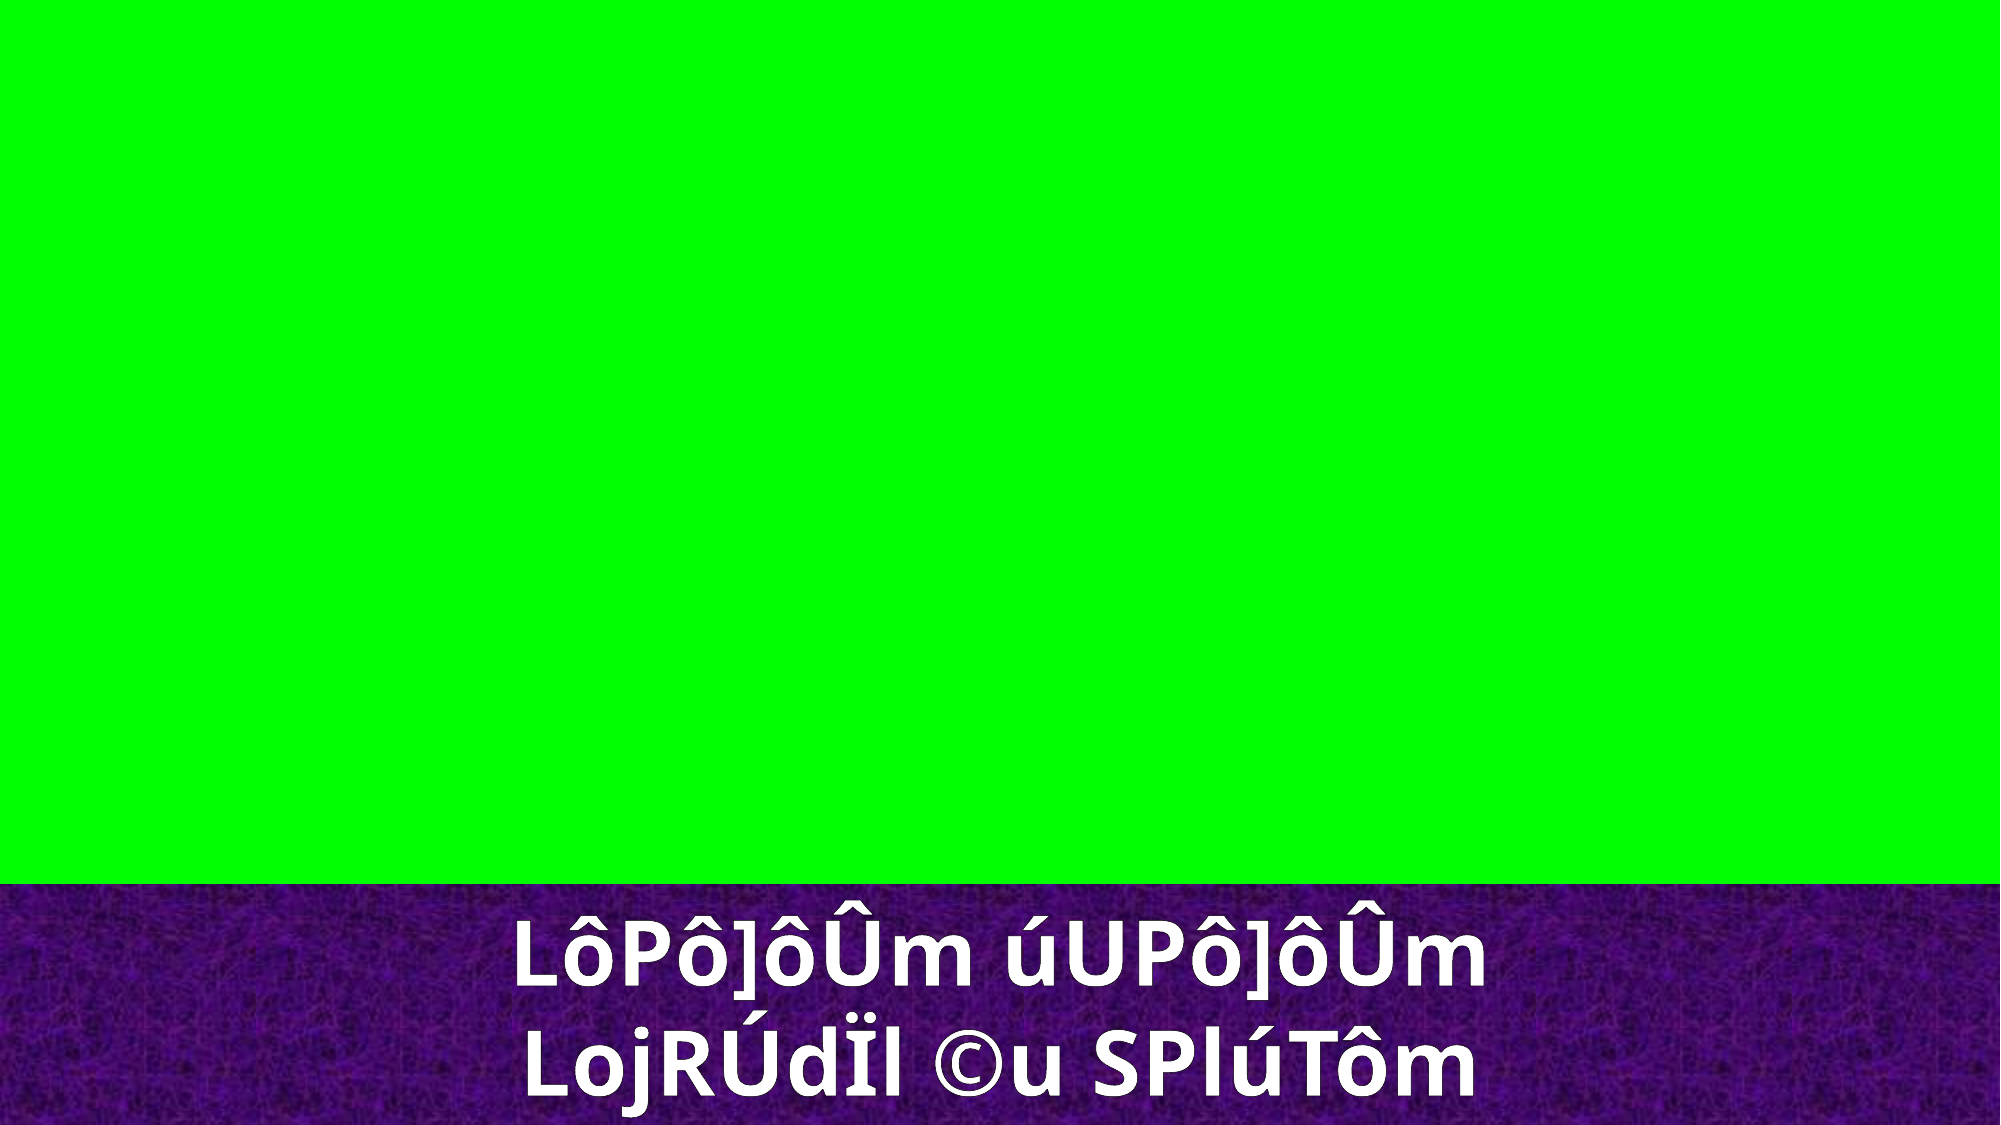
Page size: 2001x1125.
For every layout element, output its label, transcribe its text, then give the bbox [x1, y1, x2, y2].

text_box LôPô]ôÛm úUPô]ôÛm LojRÚdÏl ©u SPlúTôm [0, 886, 2000, 1122]
